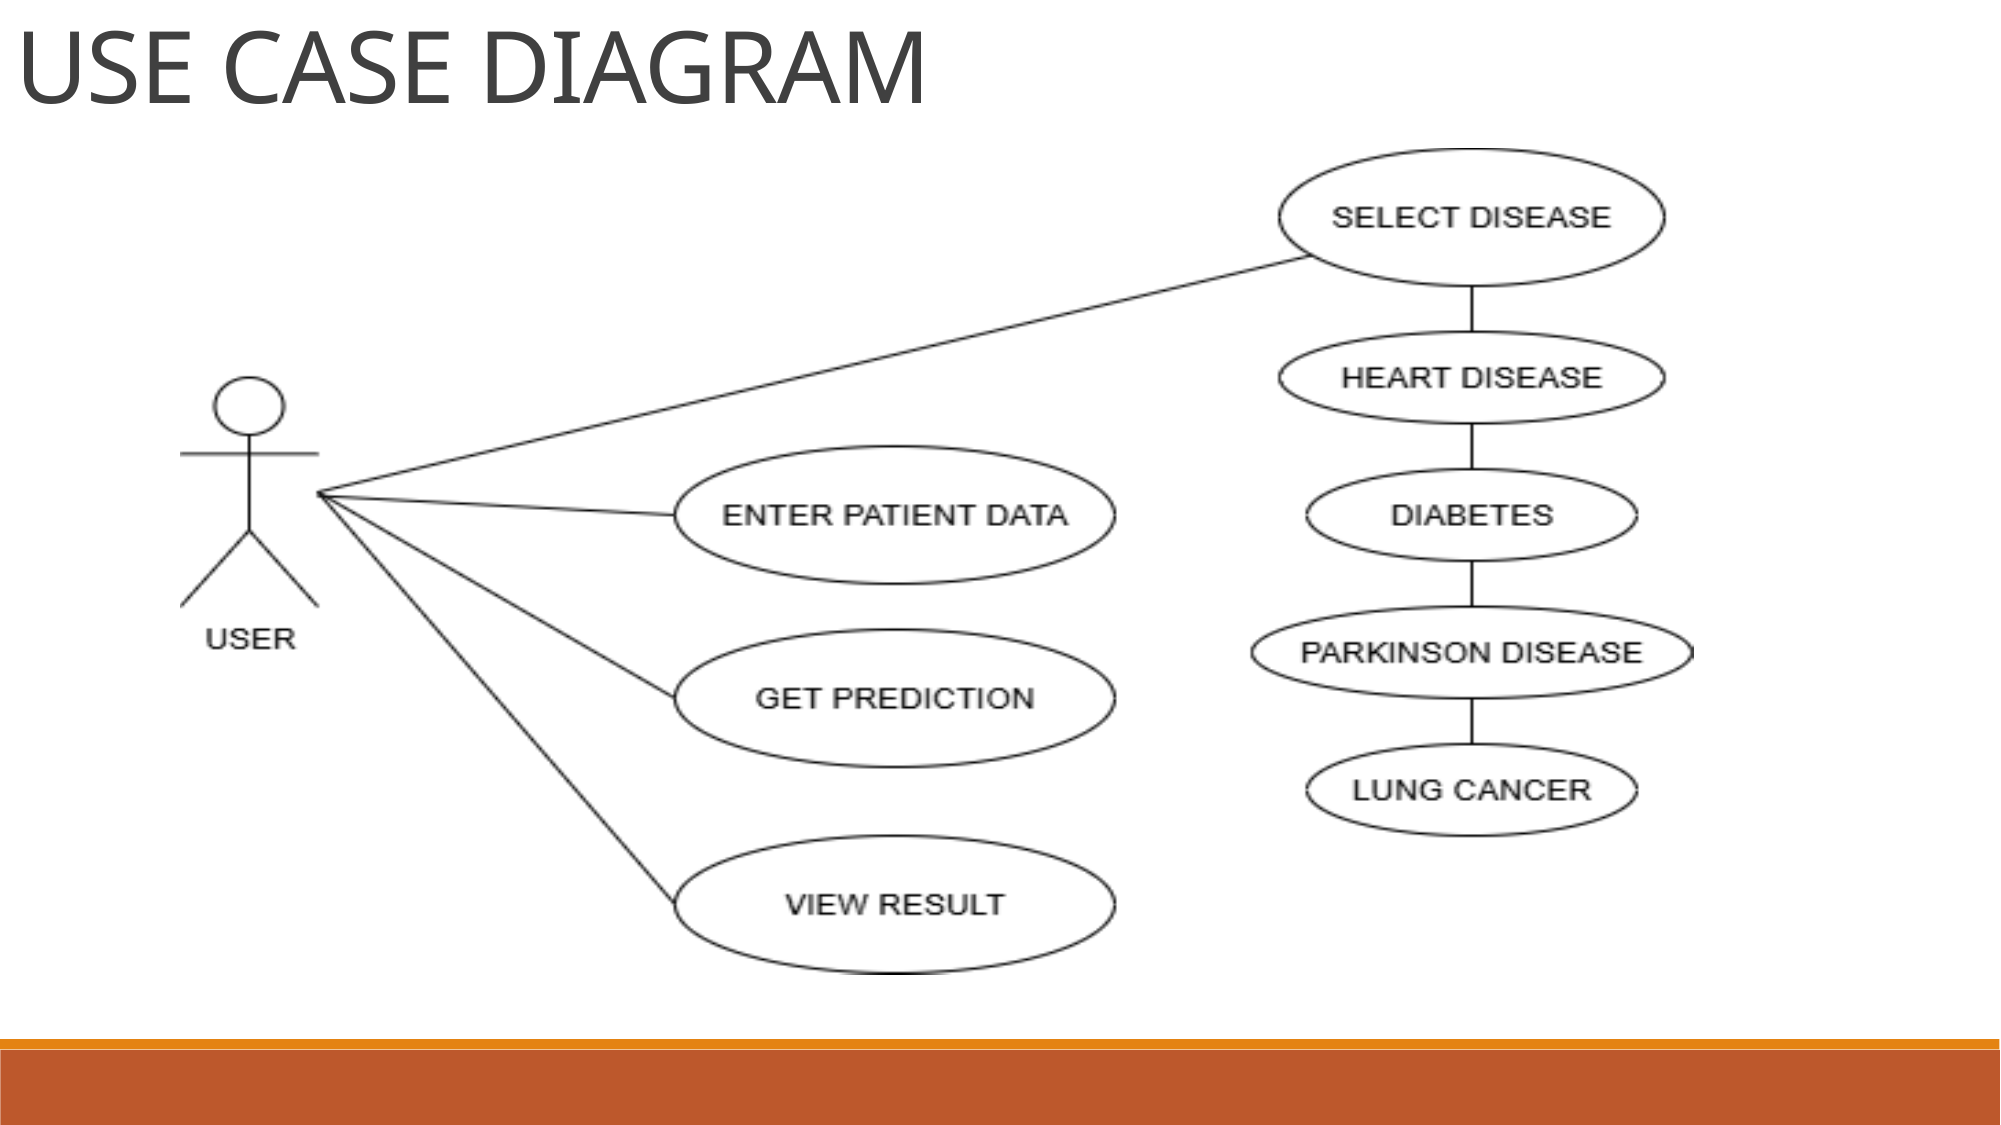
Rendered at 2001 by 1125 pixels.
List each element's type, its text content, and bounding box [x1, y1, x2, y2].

picture [180, 147, 1694, 975]
title USE CASE DIAGRAM [0, 0, 1773, 132]
